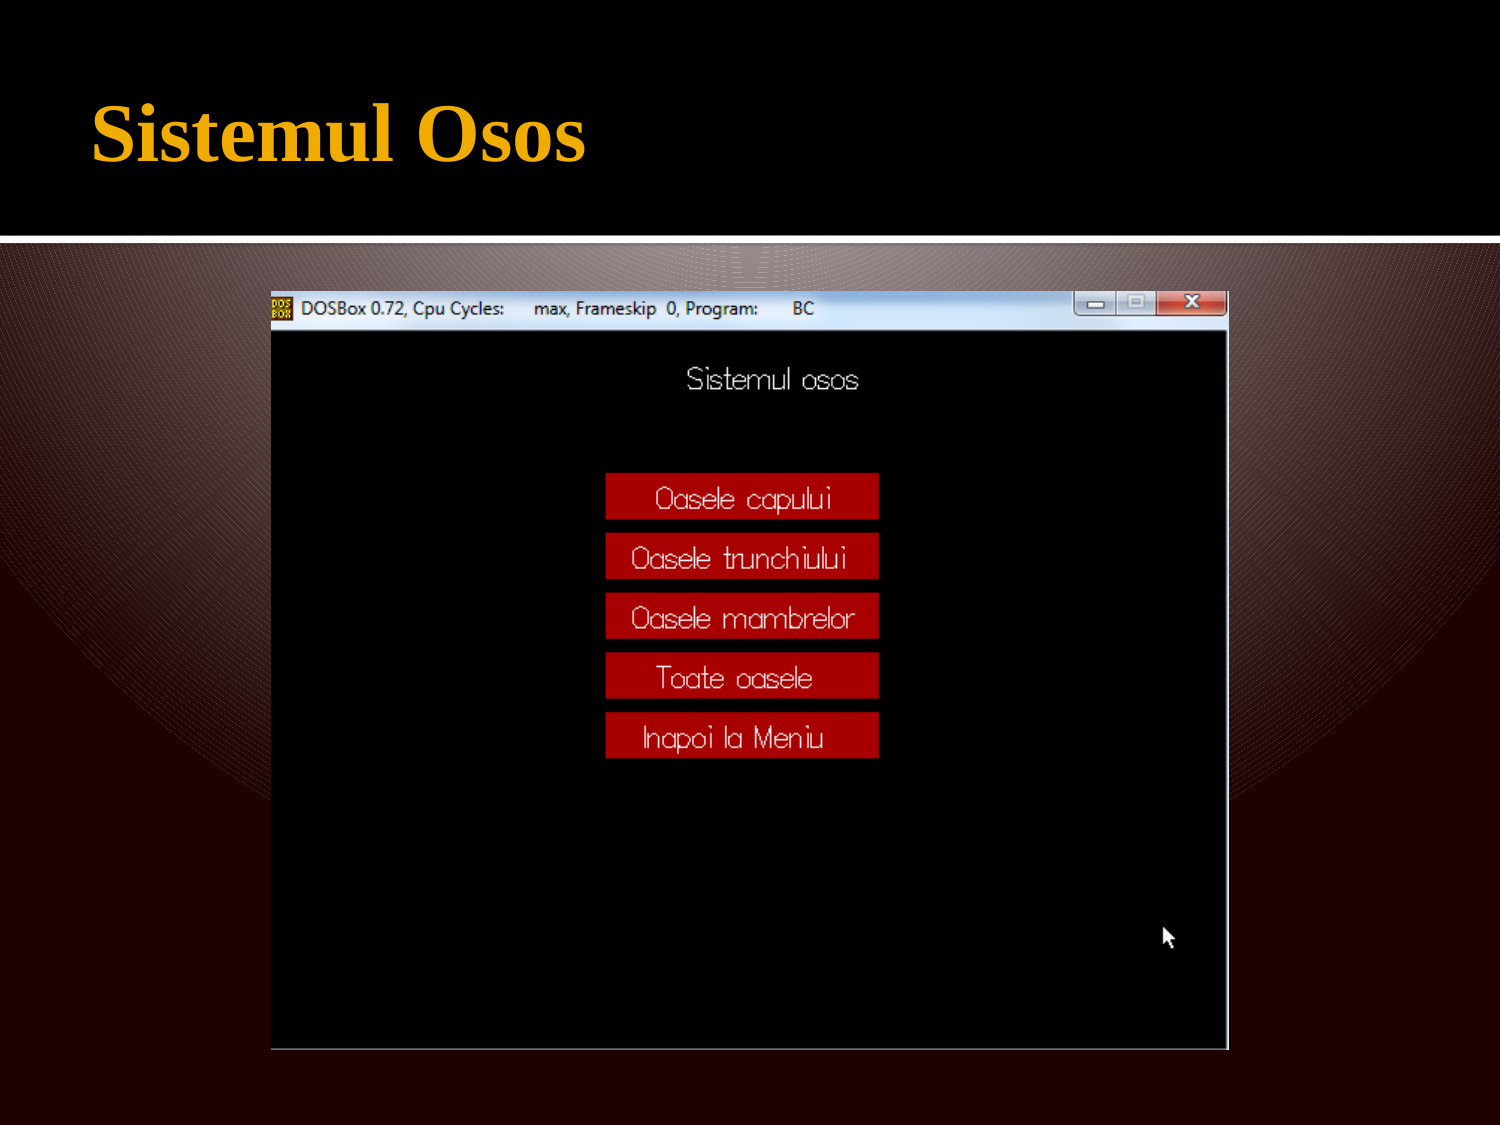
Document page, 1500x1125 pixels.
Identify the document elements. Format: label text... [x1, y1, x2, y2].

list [271, 291, 1229, 1050]
title Sistemul Osos [75, 25, 1425, 231]
